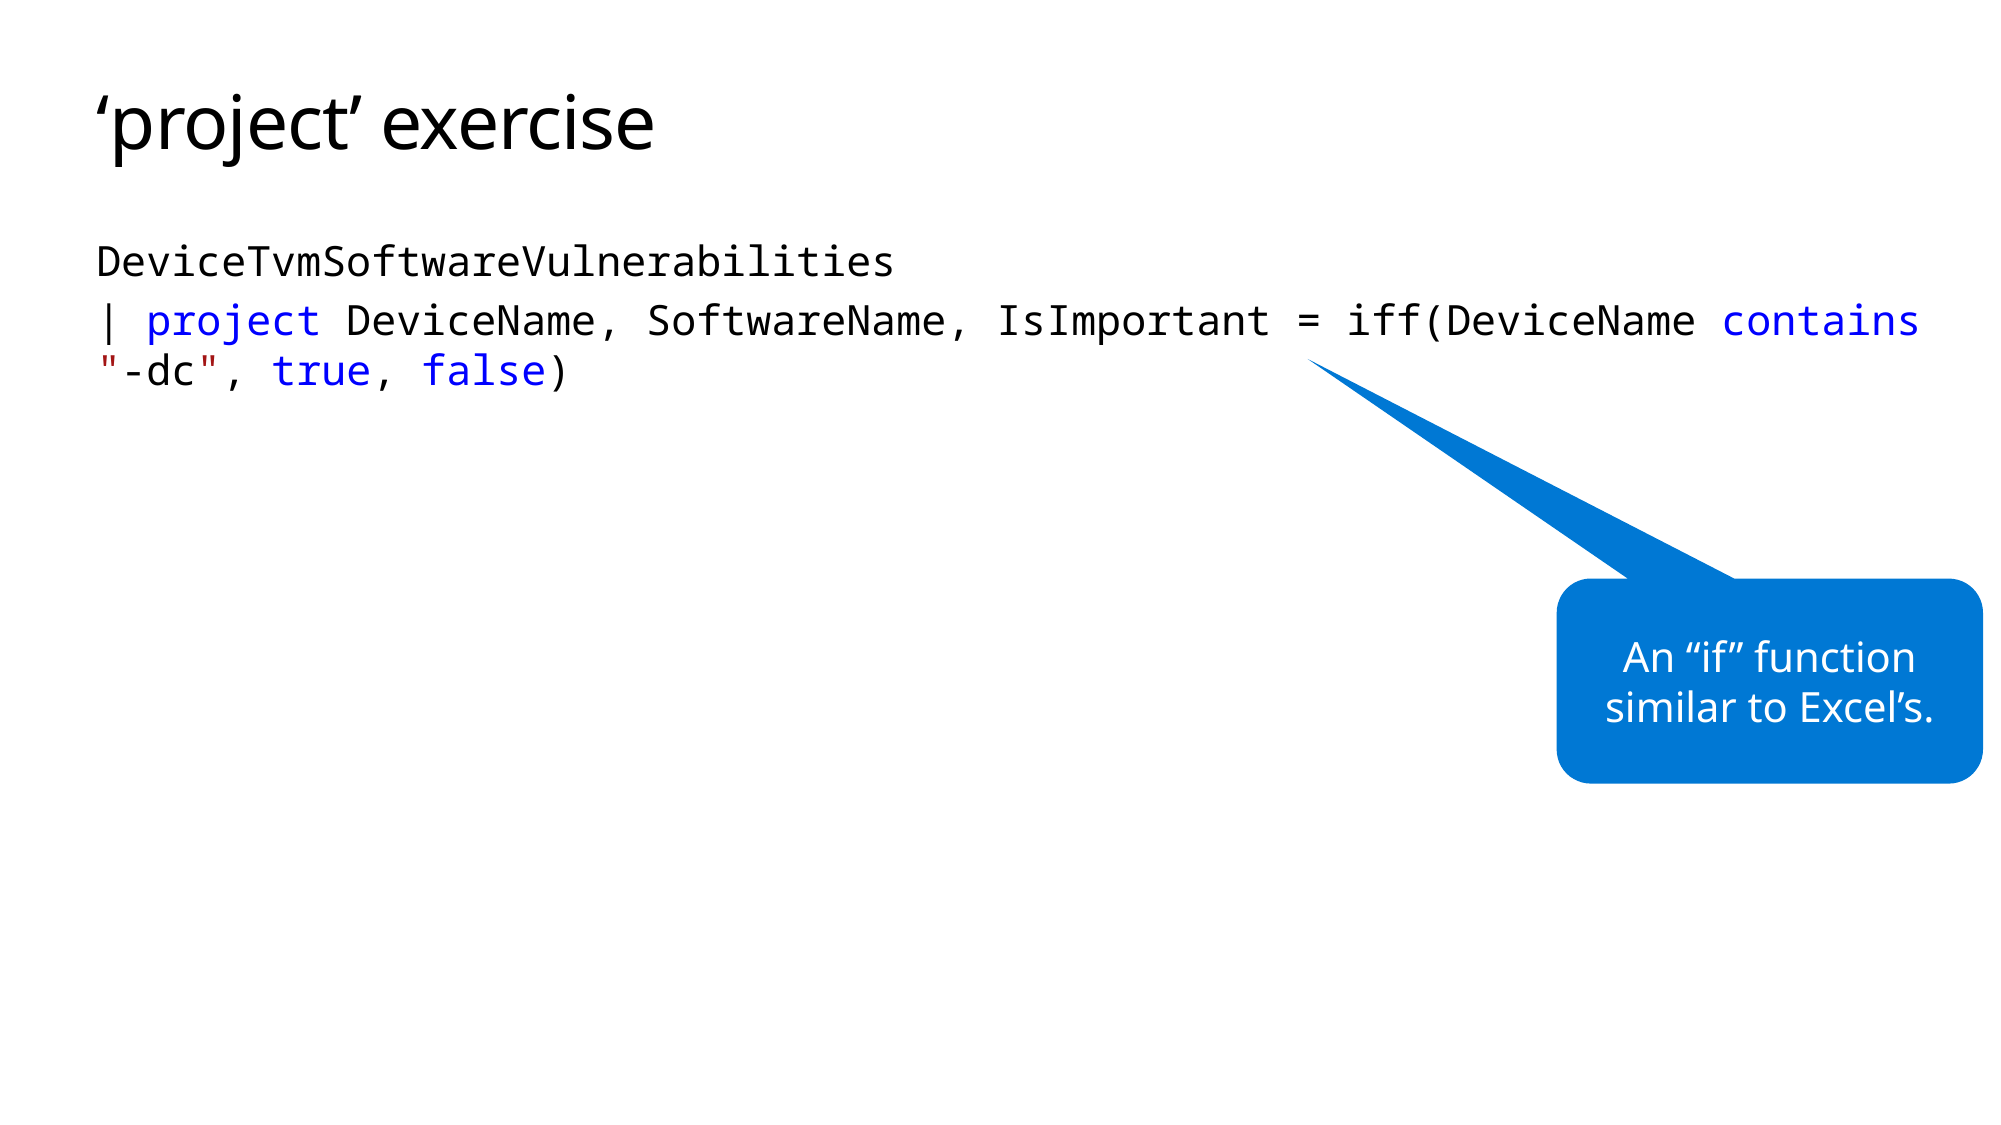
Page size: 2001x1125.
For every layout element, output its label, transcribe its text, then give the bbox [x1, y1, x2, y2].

list DeviceTvmSoftwareVulnerabilities | project DeviceName, SoftwareName, IsImportant = iff(DeviceName contains "-dc", true, false) [96, 235, 1966, 397]
title ‘project’ exercise [96, 75, 1904, 166]
text_box An “if” function similar to Excel’s. [1306, 358, 1984, 785]
